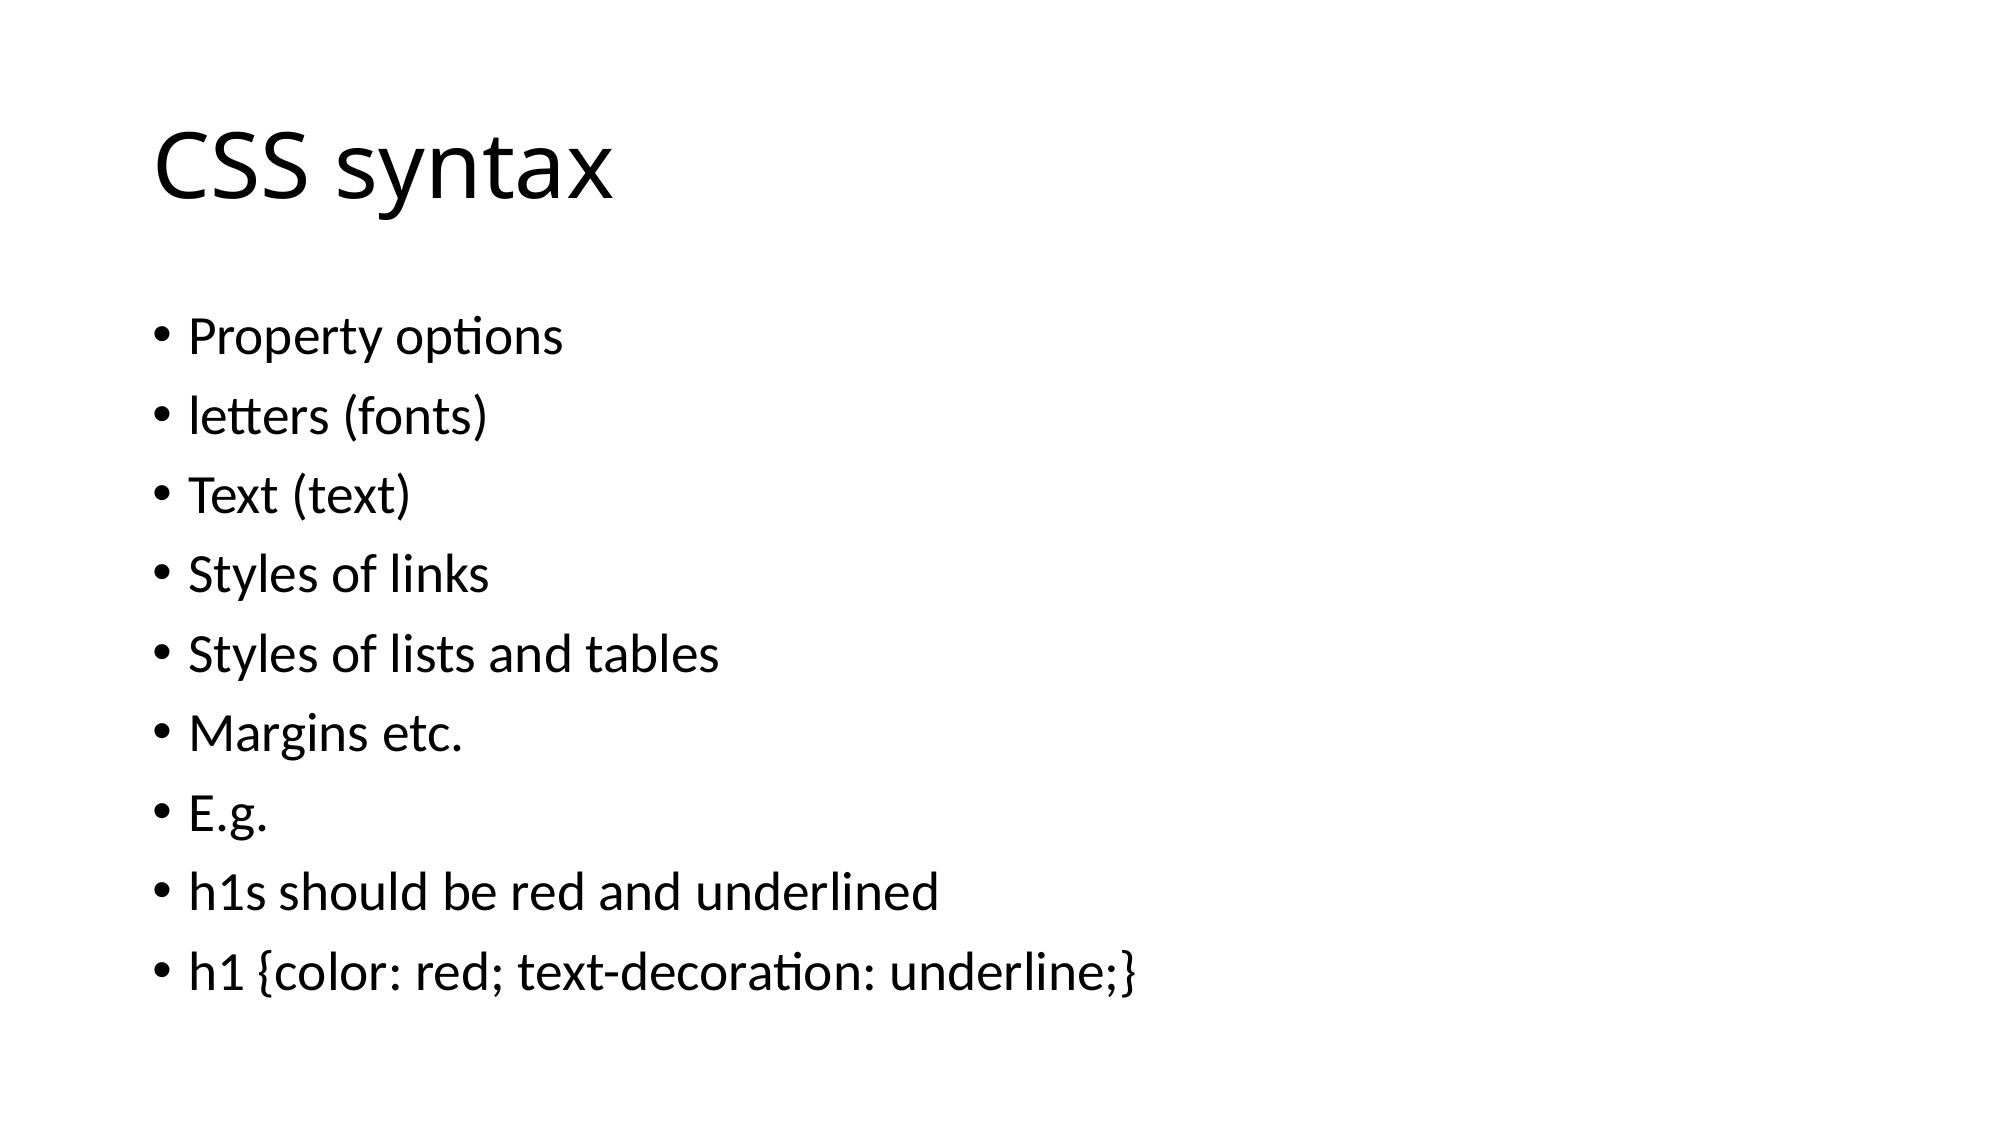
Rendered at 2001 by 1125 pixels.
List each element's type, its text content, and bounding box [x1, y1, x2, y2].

list Property options letters (fonts) Text (text) Styles of links Styles of lists and tables Margins etc. E.g. h1s should be red and underlined h1 {color: red; text-decoration: underline;} [137, 299, 1863, 1014]
title CSS syntax [137, 59, 1863, 278]
